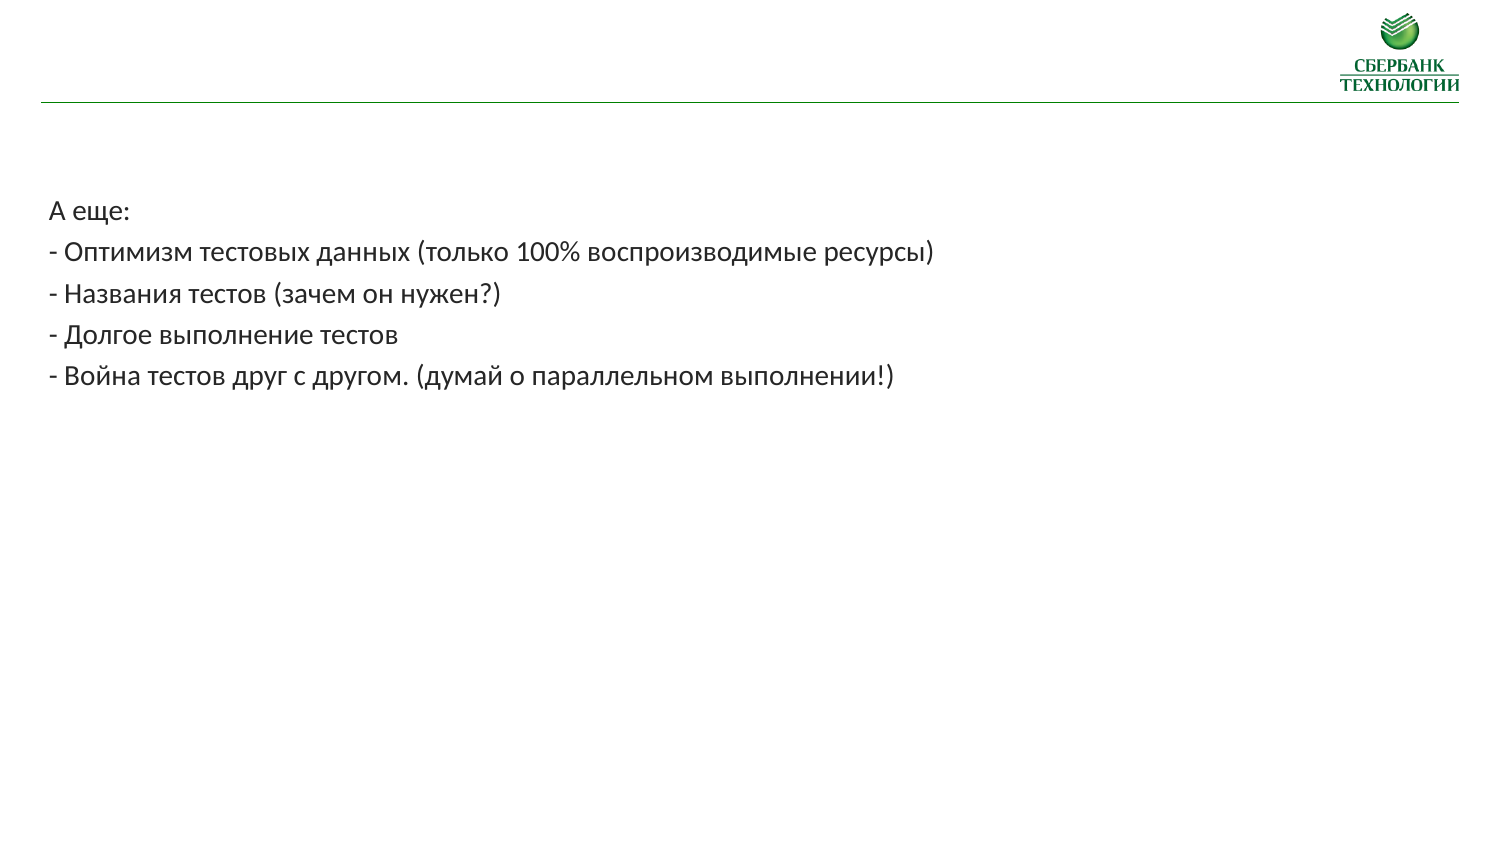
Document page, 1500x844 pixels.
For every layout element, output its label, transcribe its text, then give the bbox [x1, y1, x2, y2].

list А еще: - Оптимизм тестовых данных (только 100% воспроизводимые ресурсы) - Названия тестов (зачем он нужен?) - Долгое выполнение тестов - Война тестов друг с другом. (думай о параллельном выполнении!) [40, 183, 1460, 776]
picture [1340, 13, 1459, 91]
